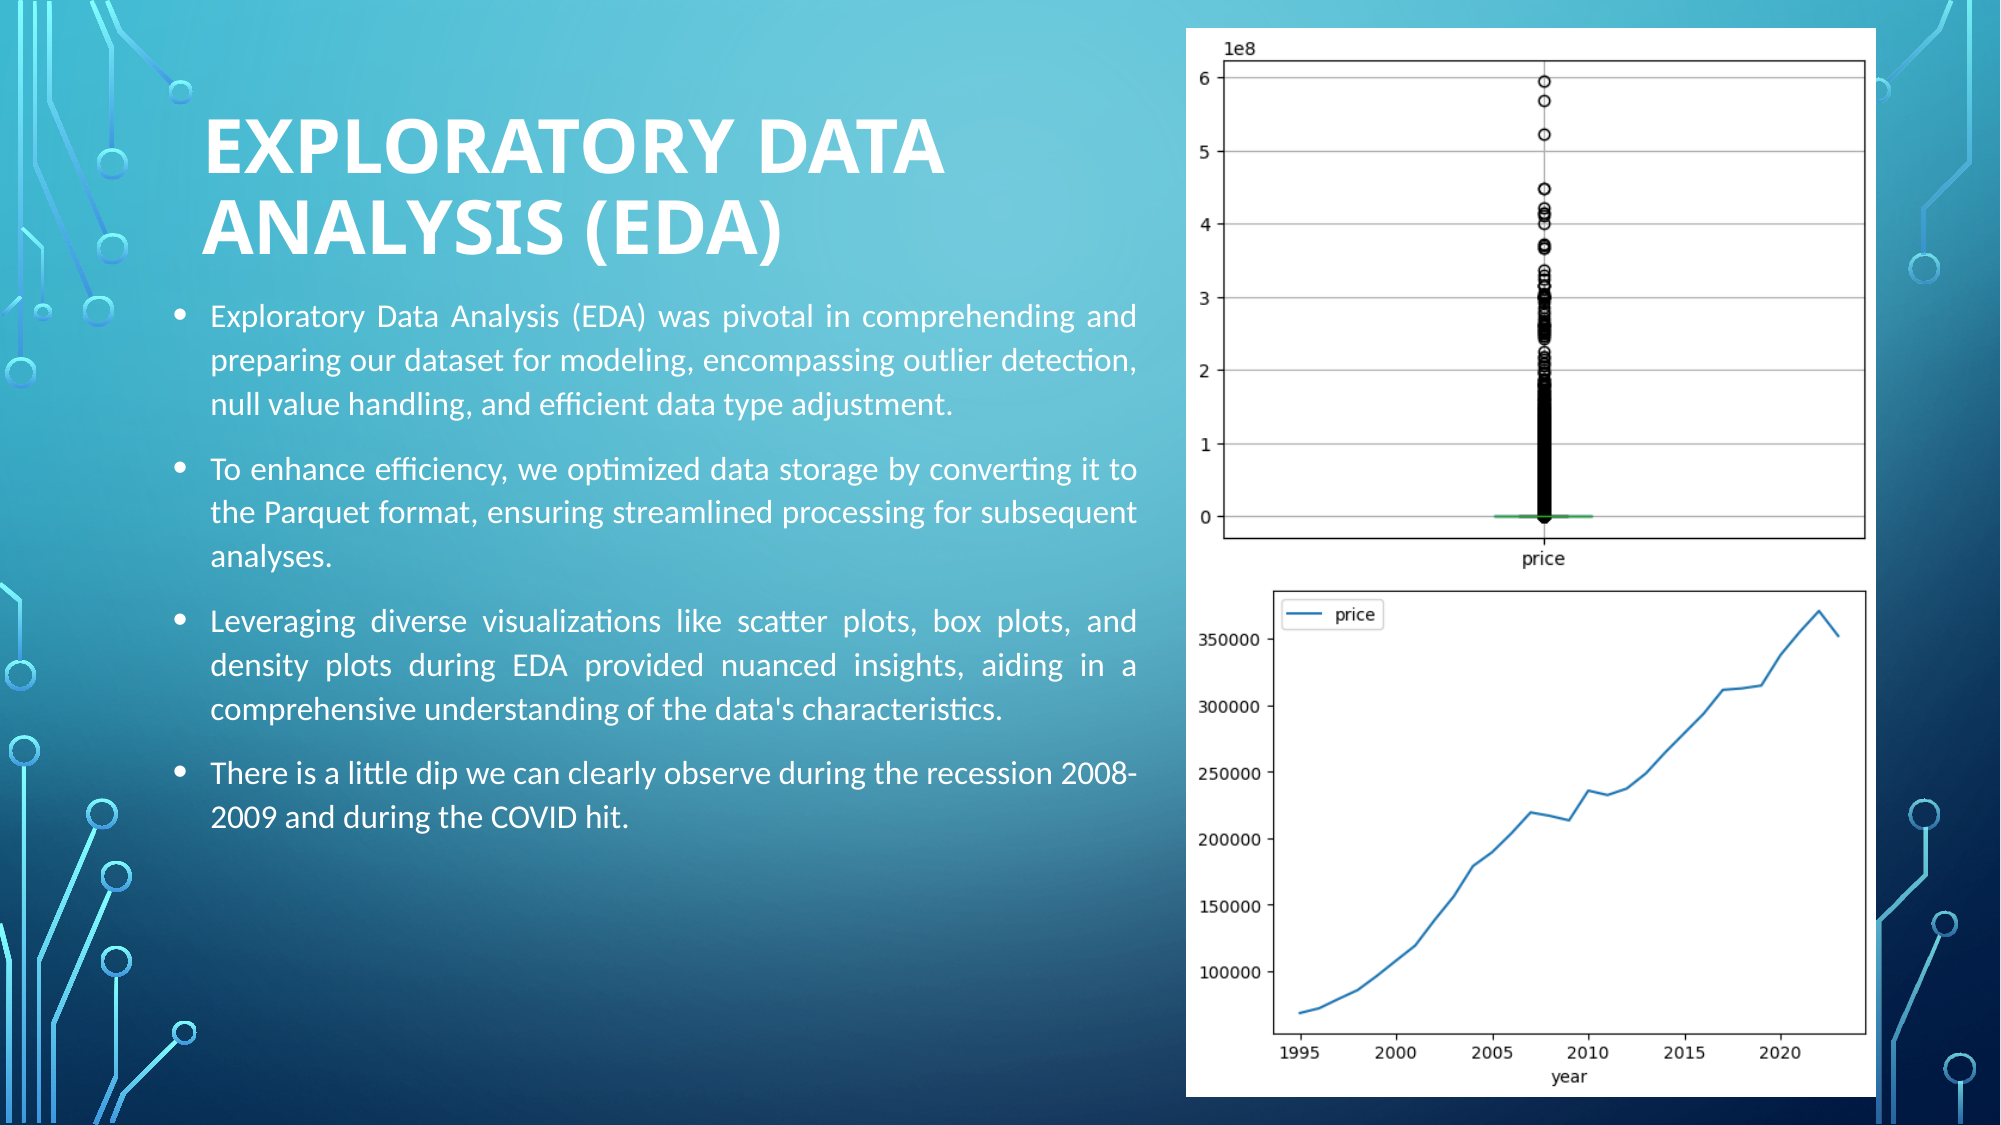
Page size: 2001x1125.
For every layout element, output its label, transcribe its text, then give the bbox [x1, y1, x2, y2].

list Exploratory Data Analysis (EDA) was pivotal in comprehending and preparing our dataset for modeling, encompassing outlier detection, null value handling, and efficient data type adjustment. To enhance efficiency, we optimized data storage by converting it to the Parquet format, ensuring streamlined processing for subsequent analyses. Leveraging diverse visualizations like scatter plots, box plots, and density plots during EDA provided nuanced insights, aiding in a comprehensive understanding of the data's characteristics. There is a little dip we can clearly observe during the recession 2008-2009 and during the COVID hit. [157, 283, 1155, 979]
title Exploratory Data Analysis (EDA) [187, 101, 1155, 283]
picture [1185, 28, 1876, 1097]
